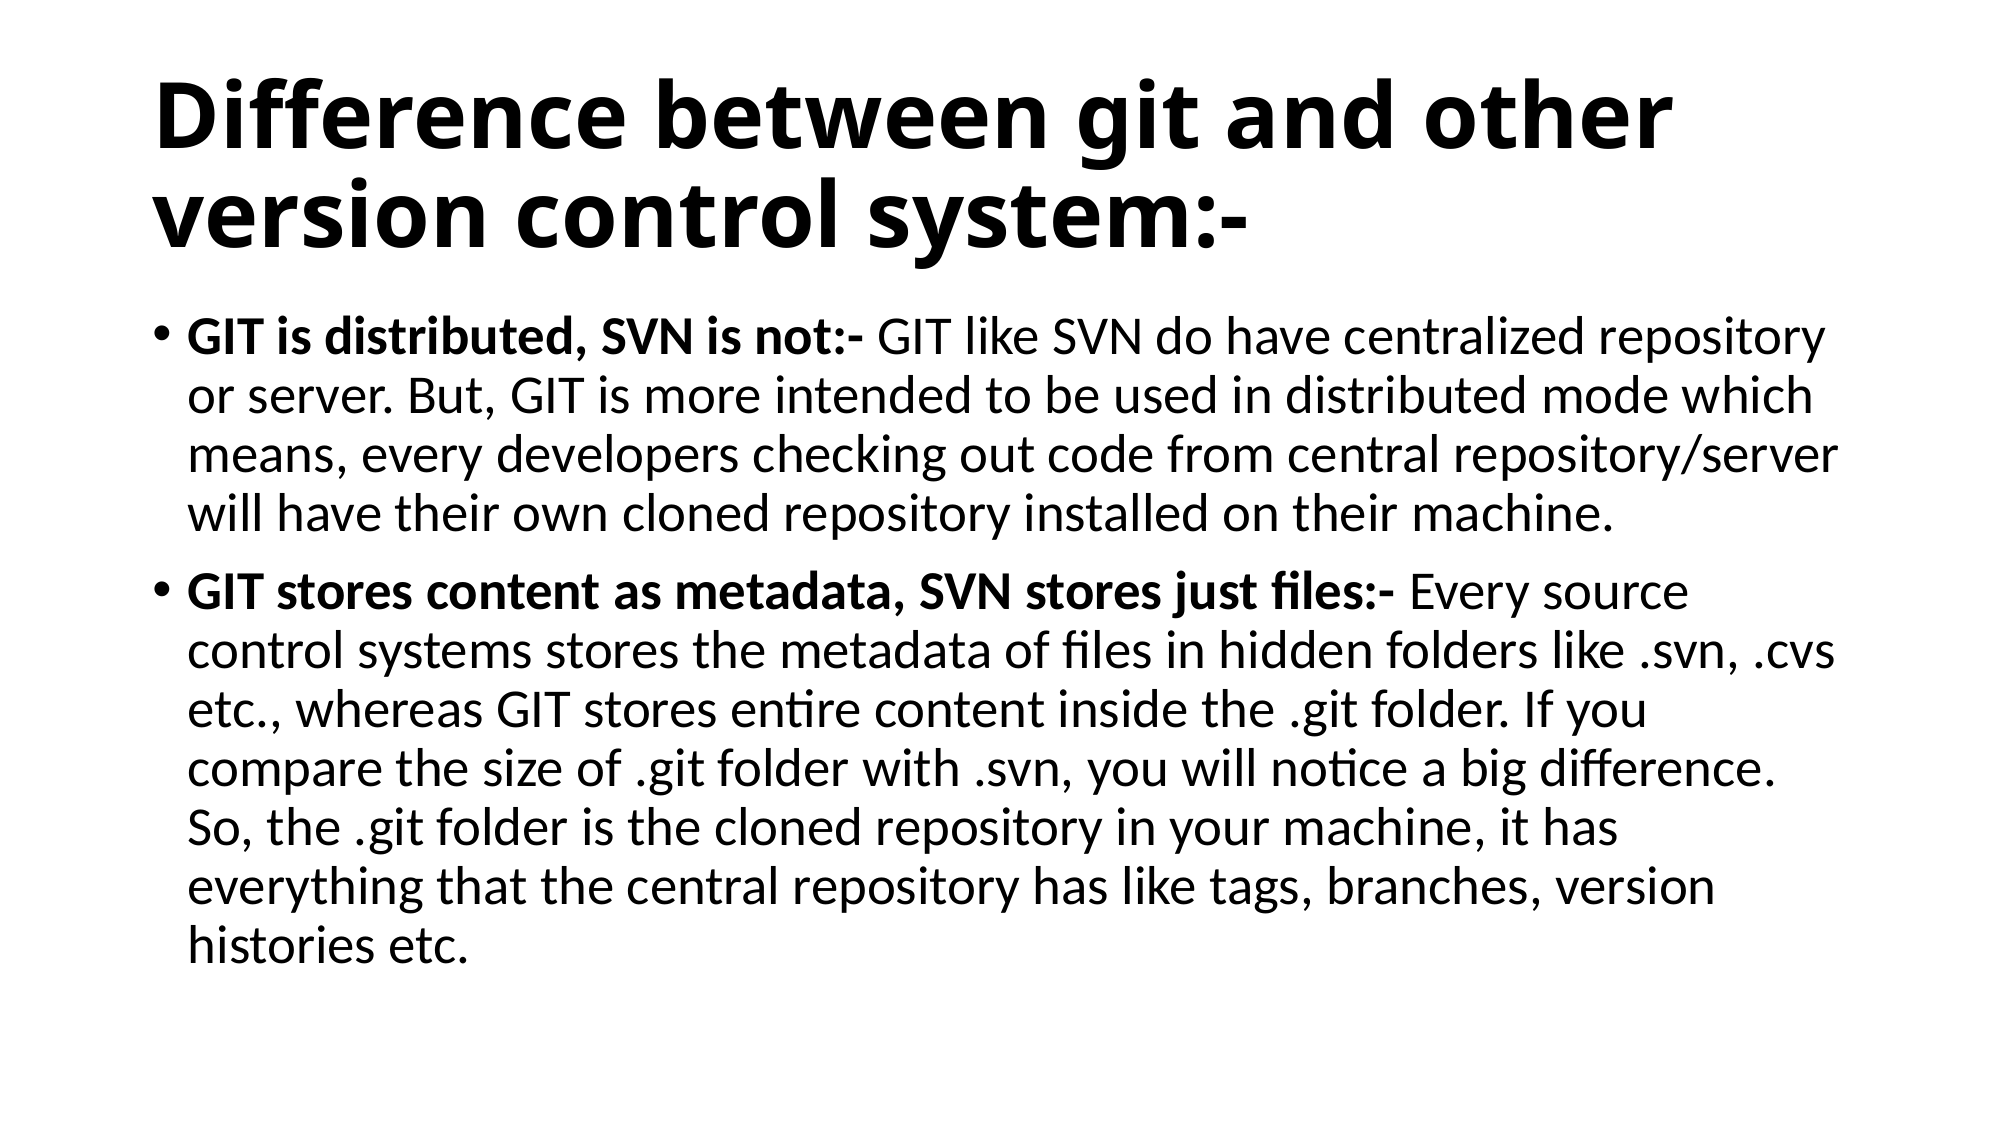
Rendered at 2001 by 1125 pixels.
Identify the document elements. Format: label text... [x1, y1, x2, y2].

title Difference between git and other version control system:- [137, 59, 1863, 278]
list GIT is distributed, SVN is not:- GIT like SVN do have centralized repository or server. But, GIT is more intended to be used in distributed mode which means, every developers checking out code from central repository/server will have their own cloned repository installed on their machine. GIT stores content as metadata, SVN stores just files:- Every source control systems stores the metadata of files in hidden folders like .svn, .cvs etc., whereas GIT stores entire content inside the .git folder. If you compare the size of .git folder with .svn, you will notice a big difference. So, the .git folder is the cloned repository in your machine, it has everything that the central repository has like tags, branches, version histories etc. [137, 299, 1863, 1014]
